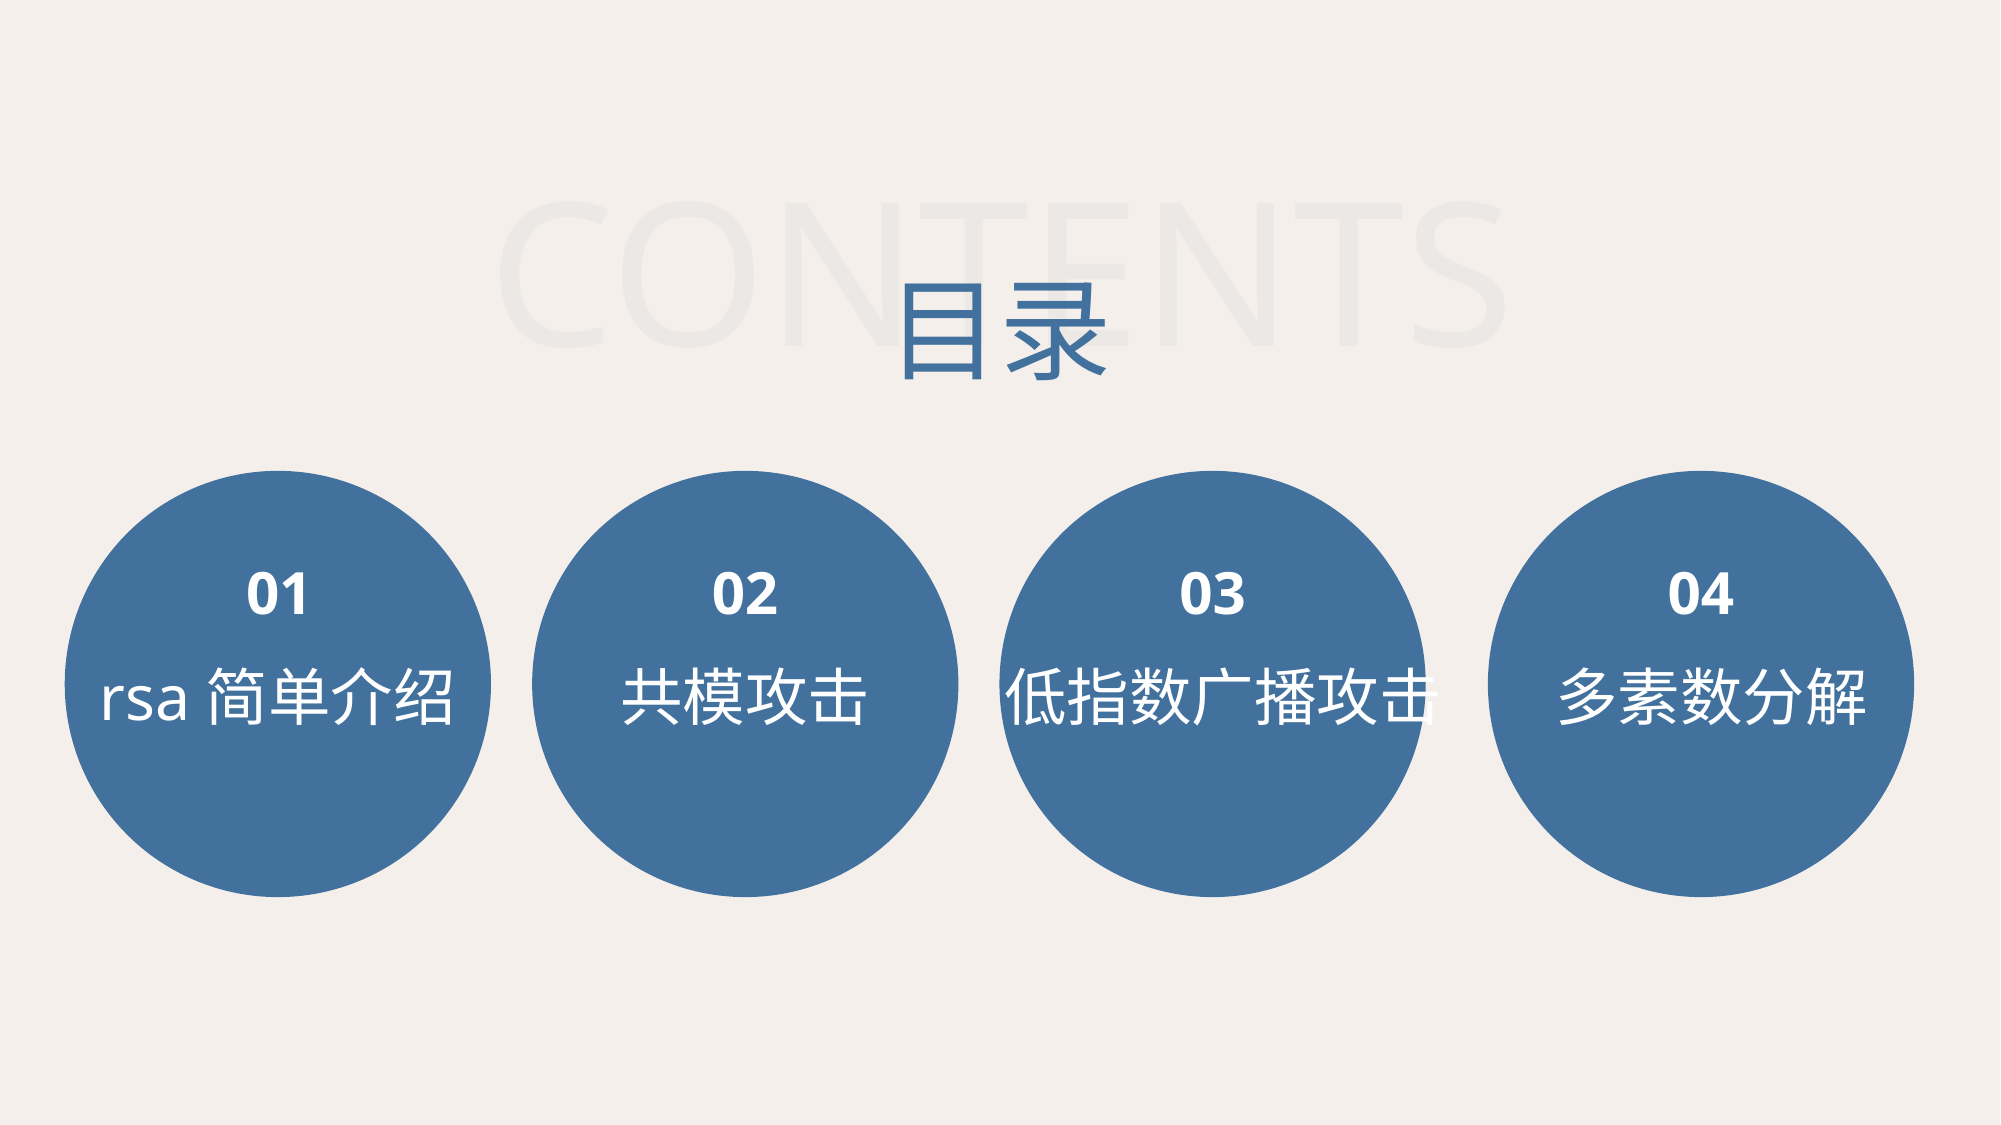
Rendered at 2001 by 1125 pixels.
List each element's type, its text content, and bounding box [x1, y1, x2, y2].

text_box [1486, 469, 1916, 899]
text_box CONTENTS [122, 139, 1881, 395]
text_box rsa简单介绍 [85, 650, 471, 740]
text_box [1001, 469, 1425, 650]
text_box [63, 469, 493, 899]
text_box [1005, 740, 1420, 899]
text_box 目录 [817, 224, 1183, 402]
text_box 多素数分解 [1540, 650, 1883, 740]
text_box 04 [1652, 549, 1750, 634]
text_box 共模攻击 [605, 650, 886, 740]
text_box 01 [231, 549, 328, 634]
text_box 低指数广播攻击 [989, 650, 1457, 740]
text_box [531, 469, 960, 899]
text_box 02 [697, 549, 794, 634]
text_box 03 [1164, 549, 1261, 634]
